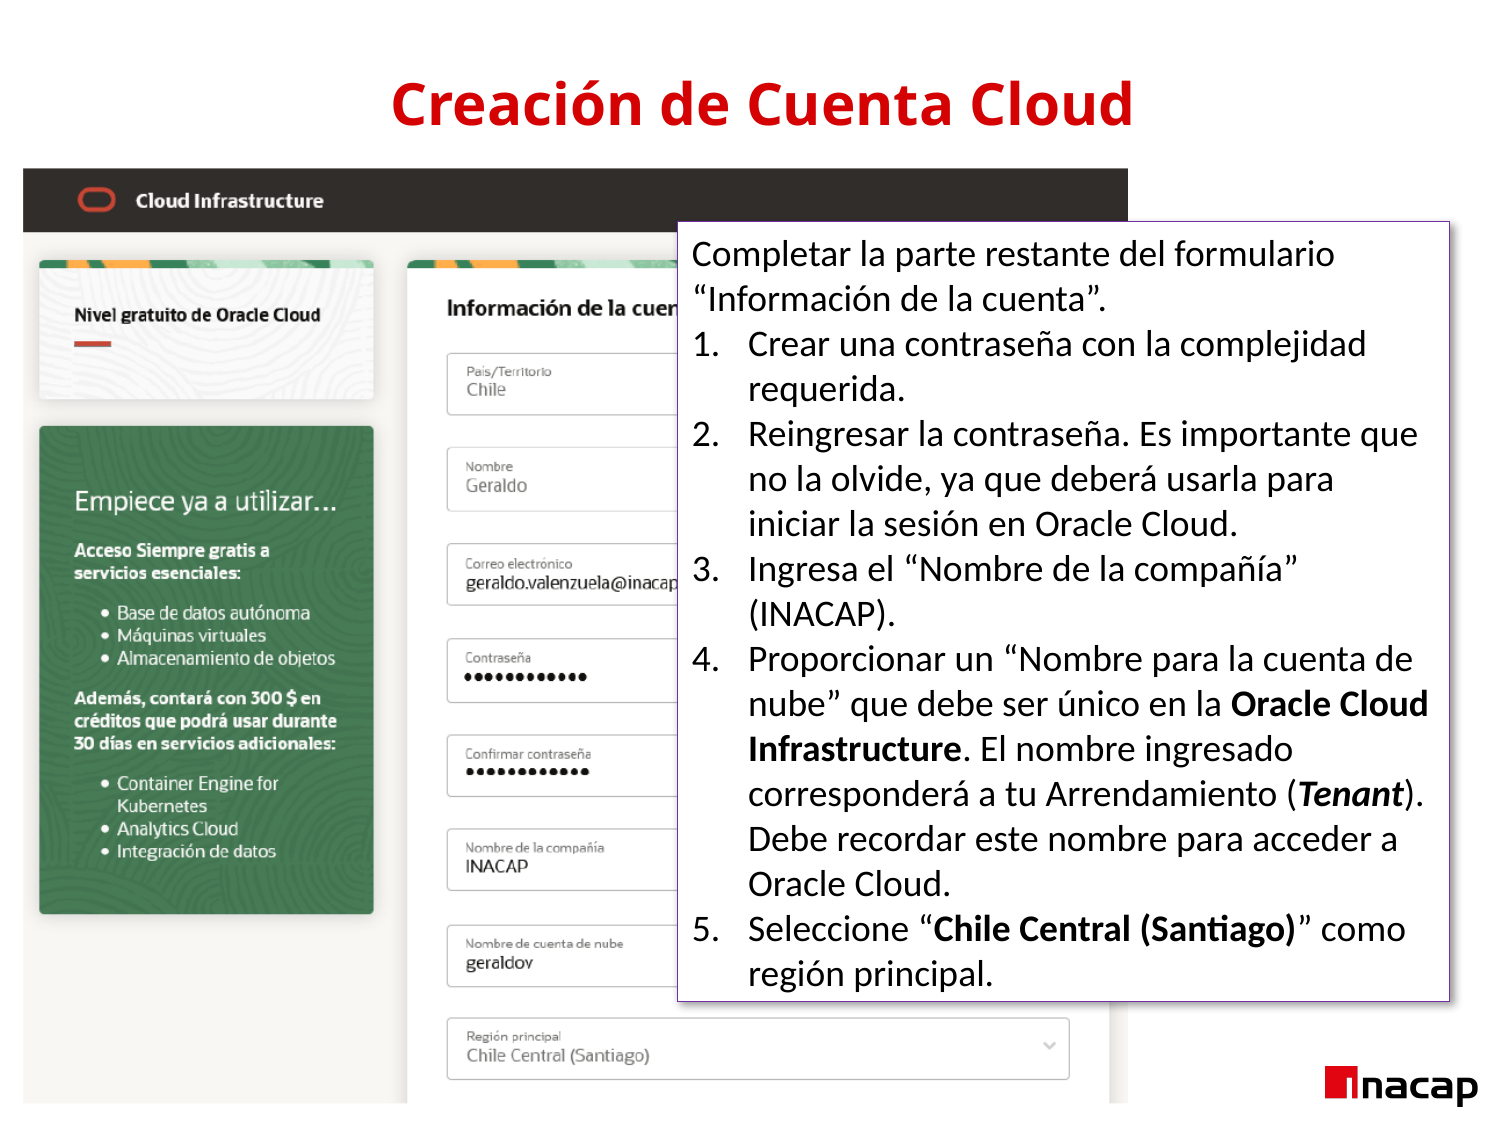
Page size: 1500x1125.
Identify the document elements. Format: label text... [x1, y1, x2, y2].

picture [1325, 1065, 1478, 1108]
text_box Completar la parte restante del formulario “Información de la cuenta”. Crear una contraseña con la complejidad requerida. Reingresar la contraseña. Es importante que no la olvide, ya que deberá usarla para iniciar la sesión en Oracle Cloud. Ingresa el “Nombre de la compañía” (INACAP). Proporcionar un “Nombre para la cuenta de nube” que debe ser único en la Oracle Cloud Infrastructure. El nombre ingresado corresponderá a tu Arrendamiento (Tenant). Debe recordar este nombre para acceder a Oracle Cloud. Seleccione “Chile Central (Santiago)” como región principal. [1132, 221, 1450, 1002]
title Creación de Cuenta Cloud [48, 49, 1478, 154]
picture [22, 164, 1128, 1108]
